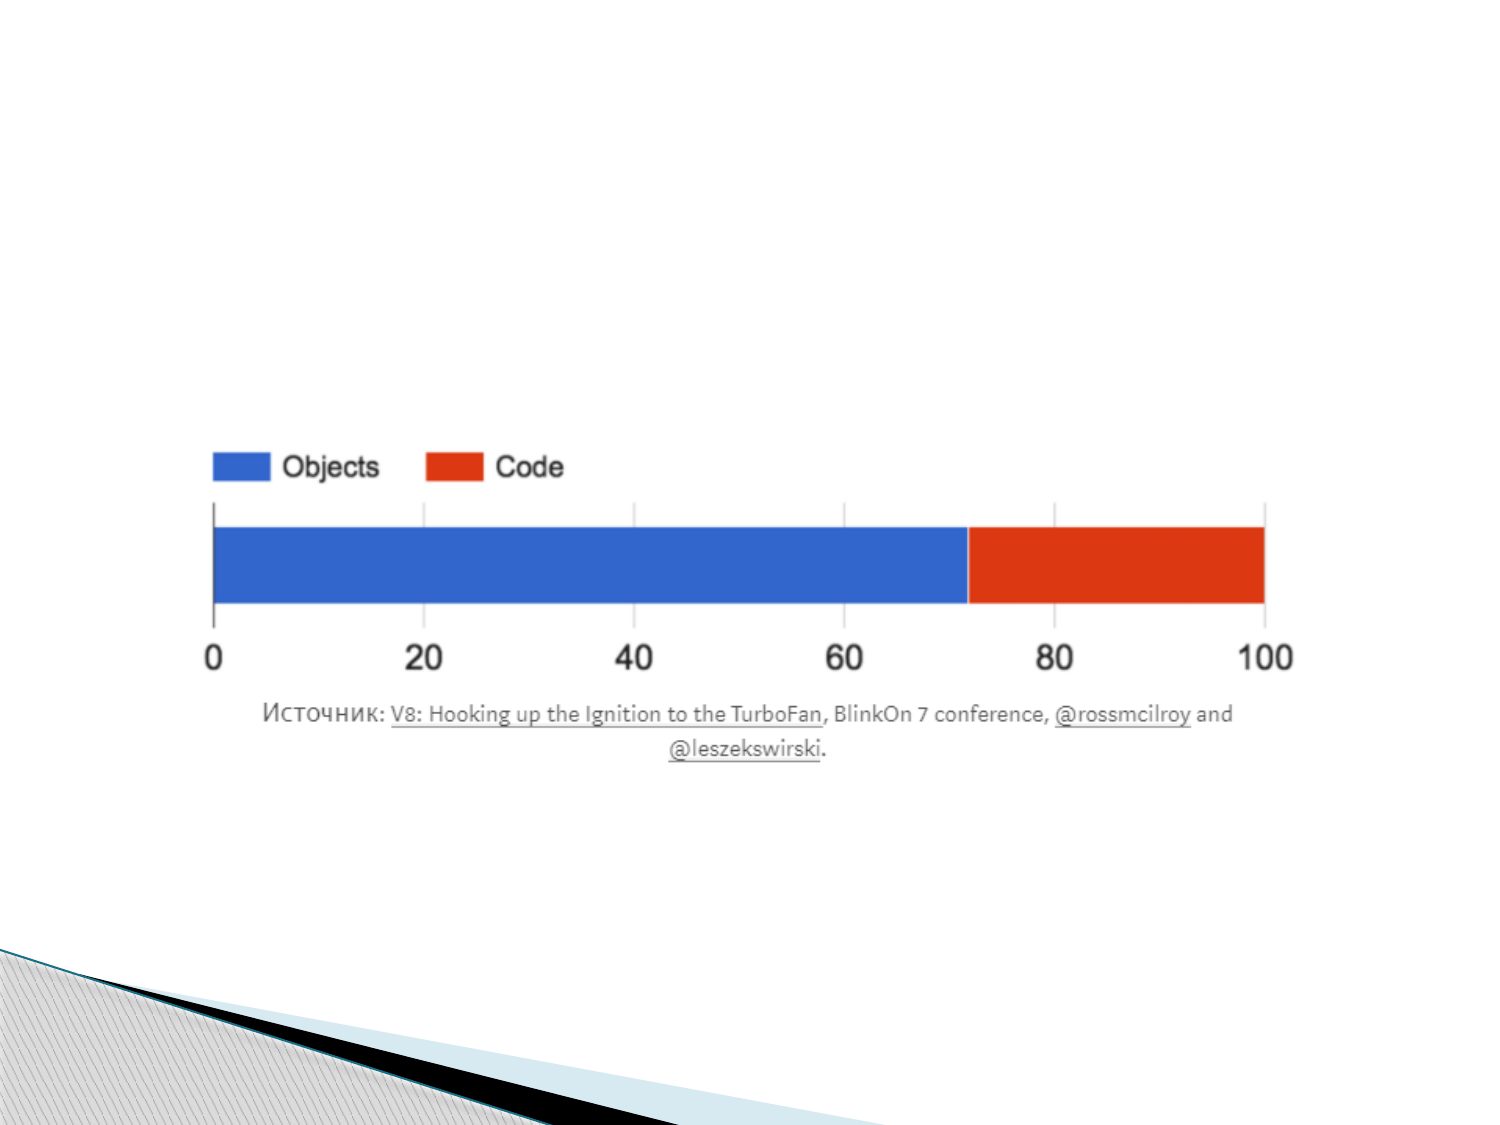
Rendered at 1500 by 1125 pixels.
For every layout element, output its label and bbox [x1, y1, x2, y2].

list [174, 431, 1326, 797]
